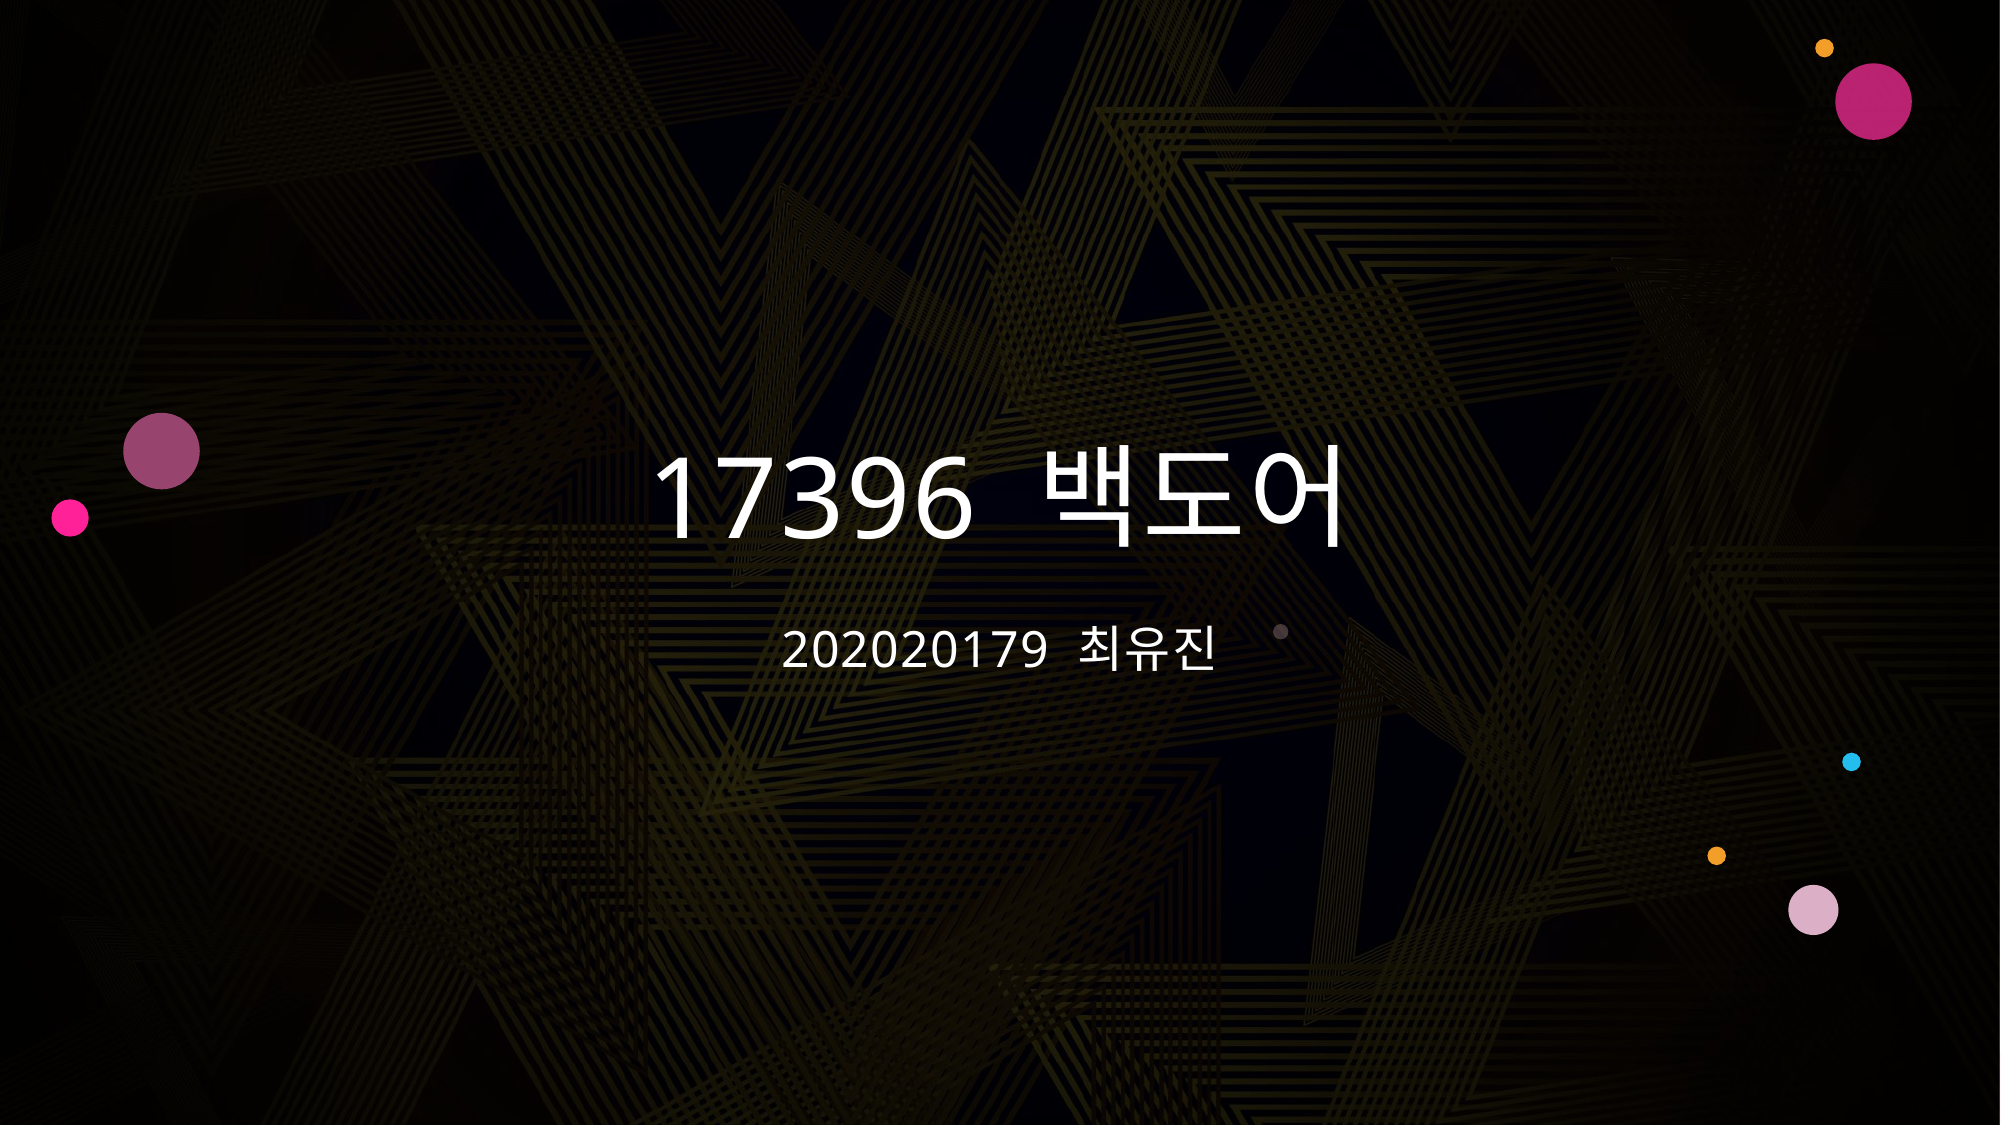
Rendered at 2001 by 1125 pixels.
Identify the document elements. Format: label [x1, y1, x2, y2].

text_box [51, 38, 1912, 936]
picture [0, 0, 2000, 1125]
